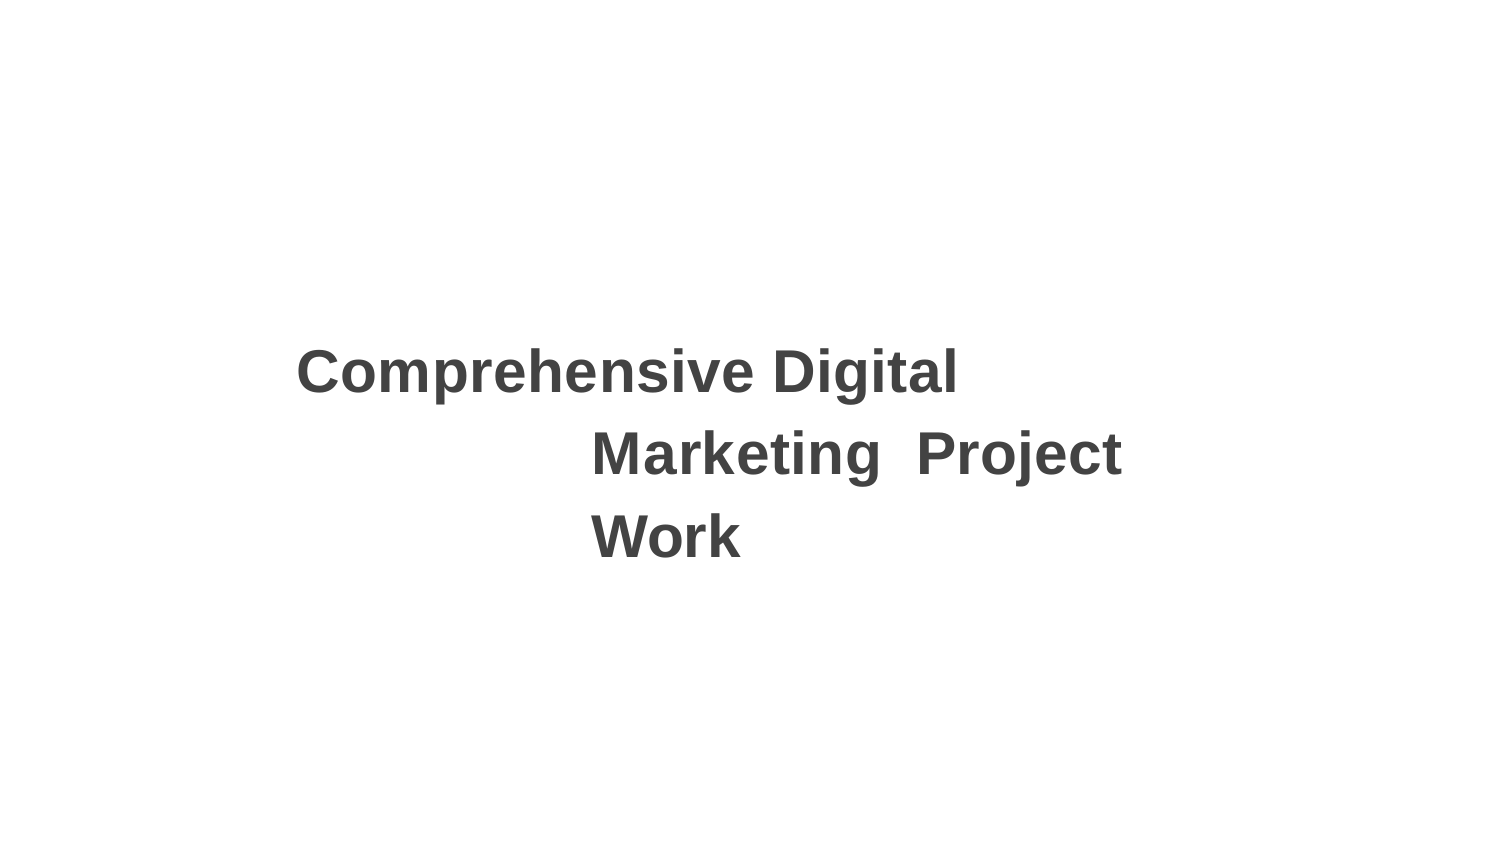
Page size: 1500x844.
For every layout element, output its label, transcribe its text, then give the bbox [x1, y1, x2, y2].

title Comprehensive Digital Marketing Project Work [294, 320, 1259, 570]
